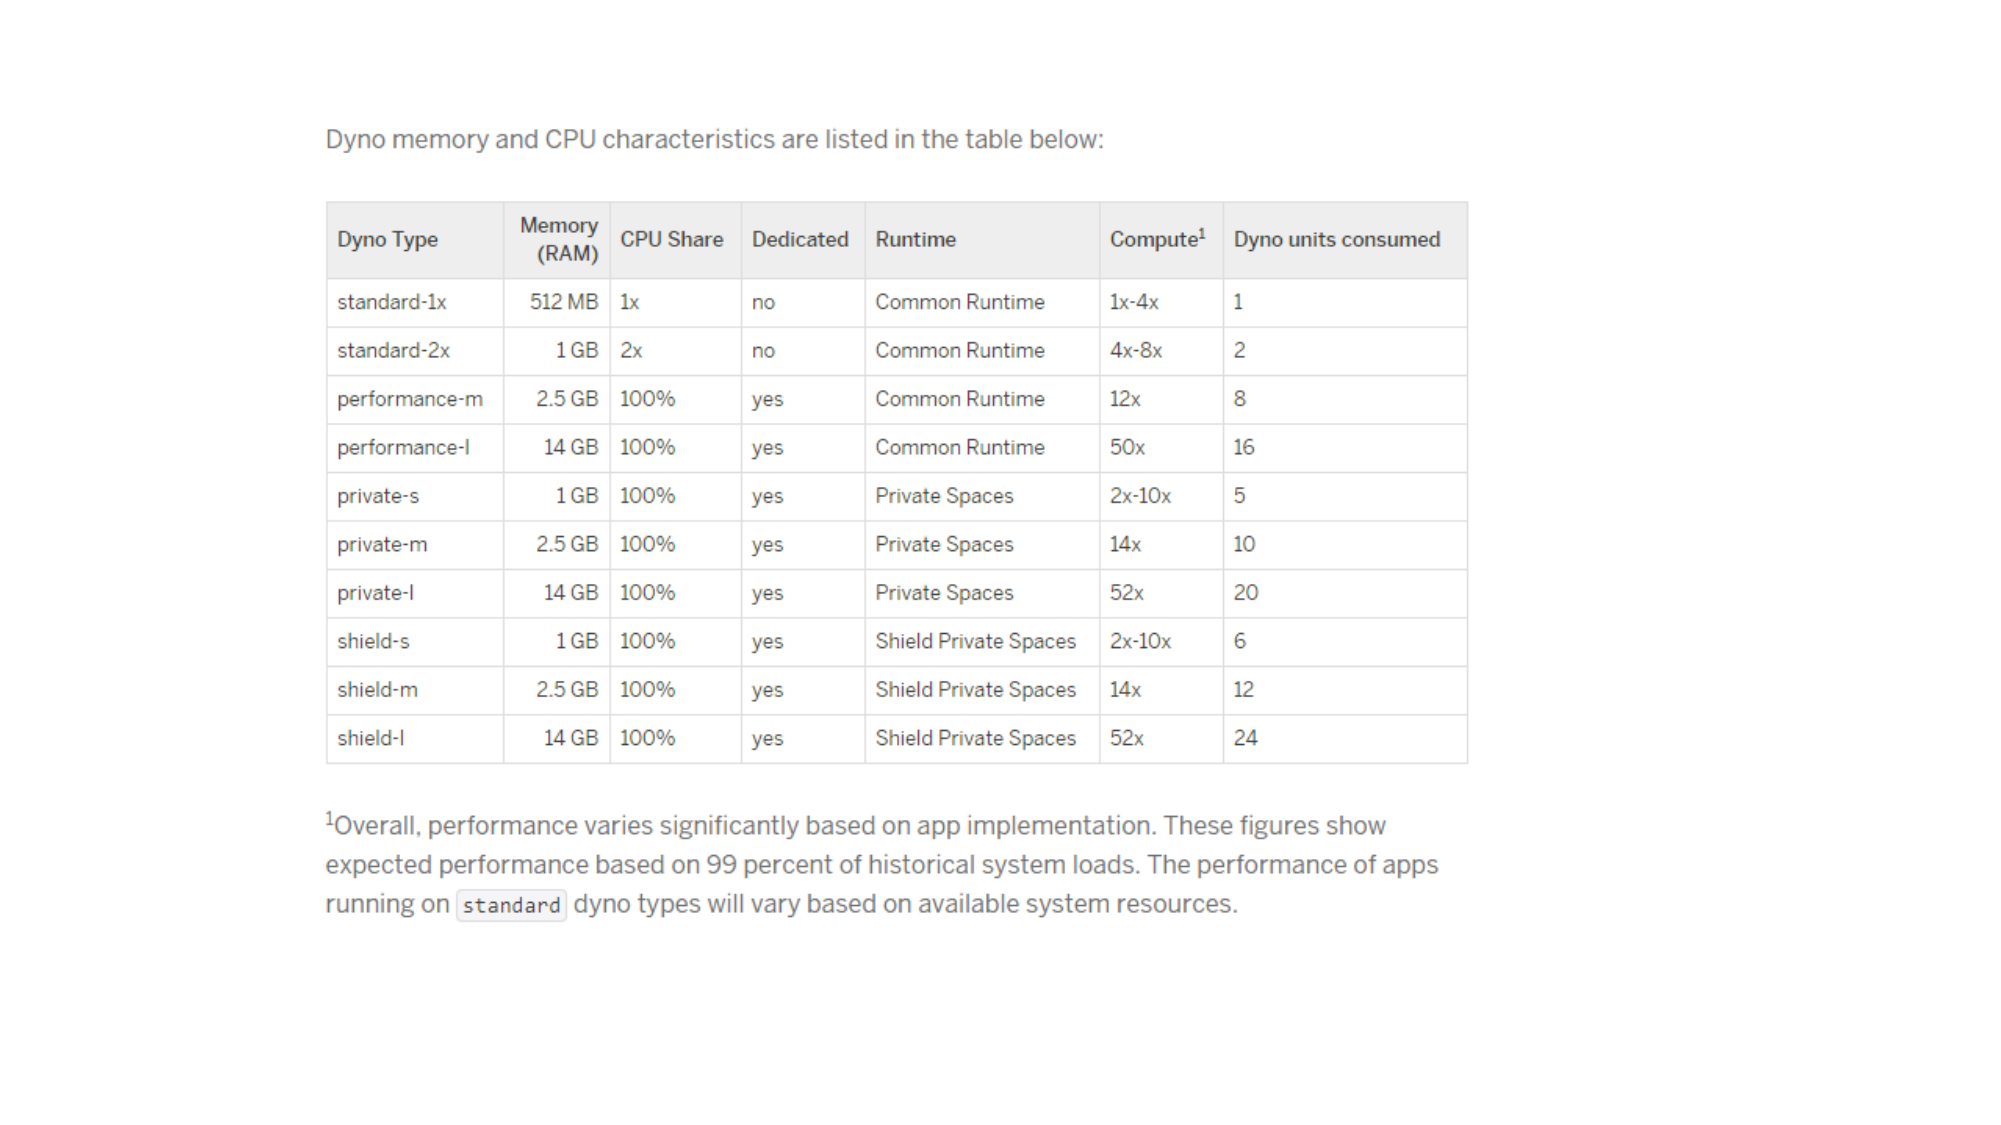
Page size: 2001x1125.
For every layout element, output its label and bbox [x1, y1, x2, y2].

picture [303, 114, 1489, 966]
